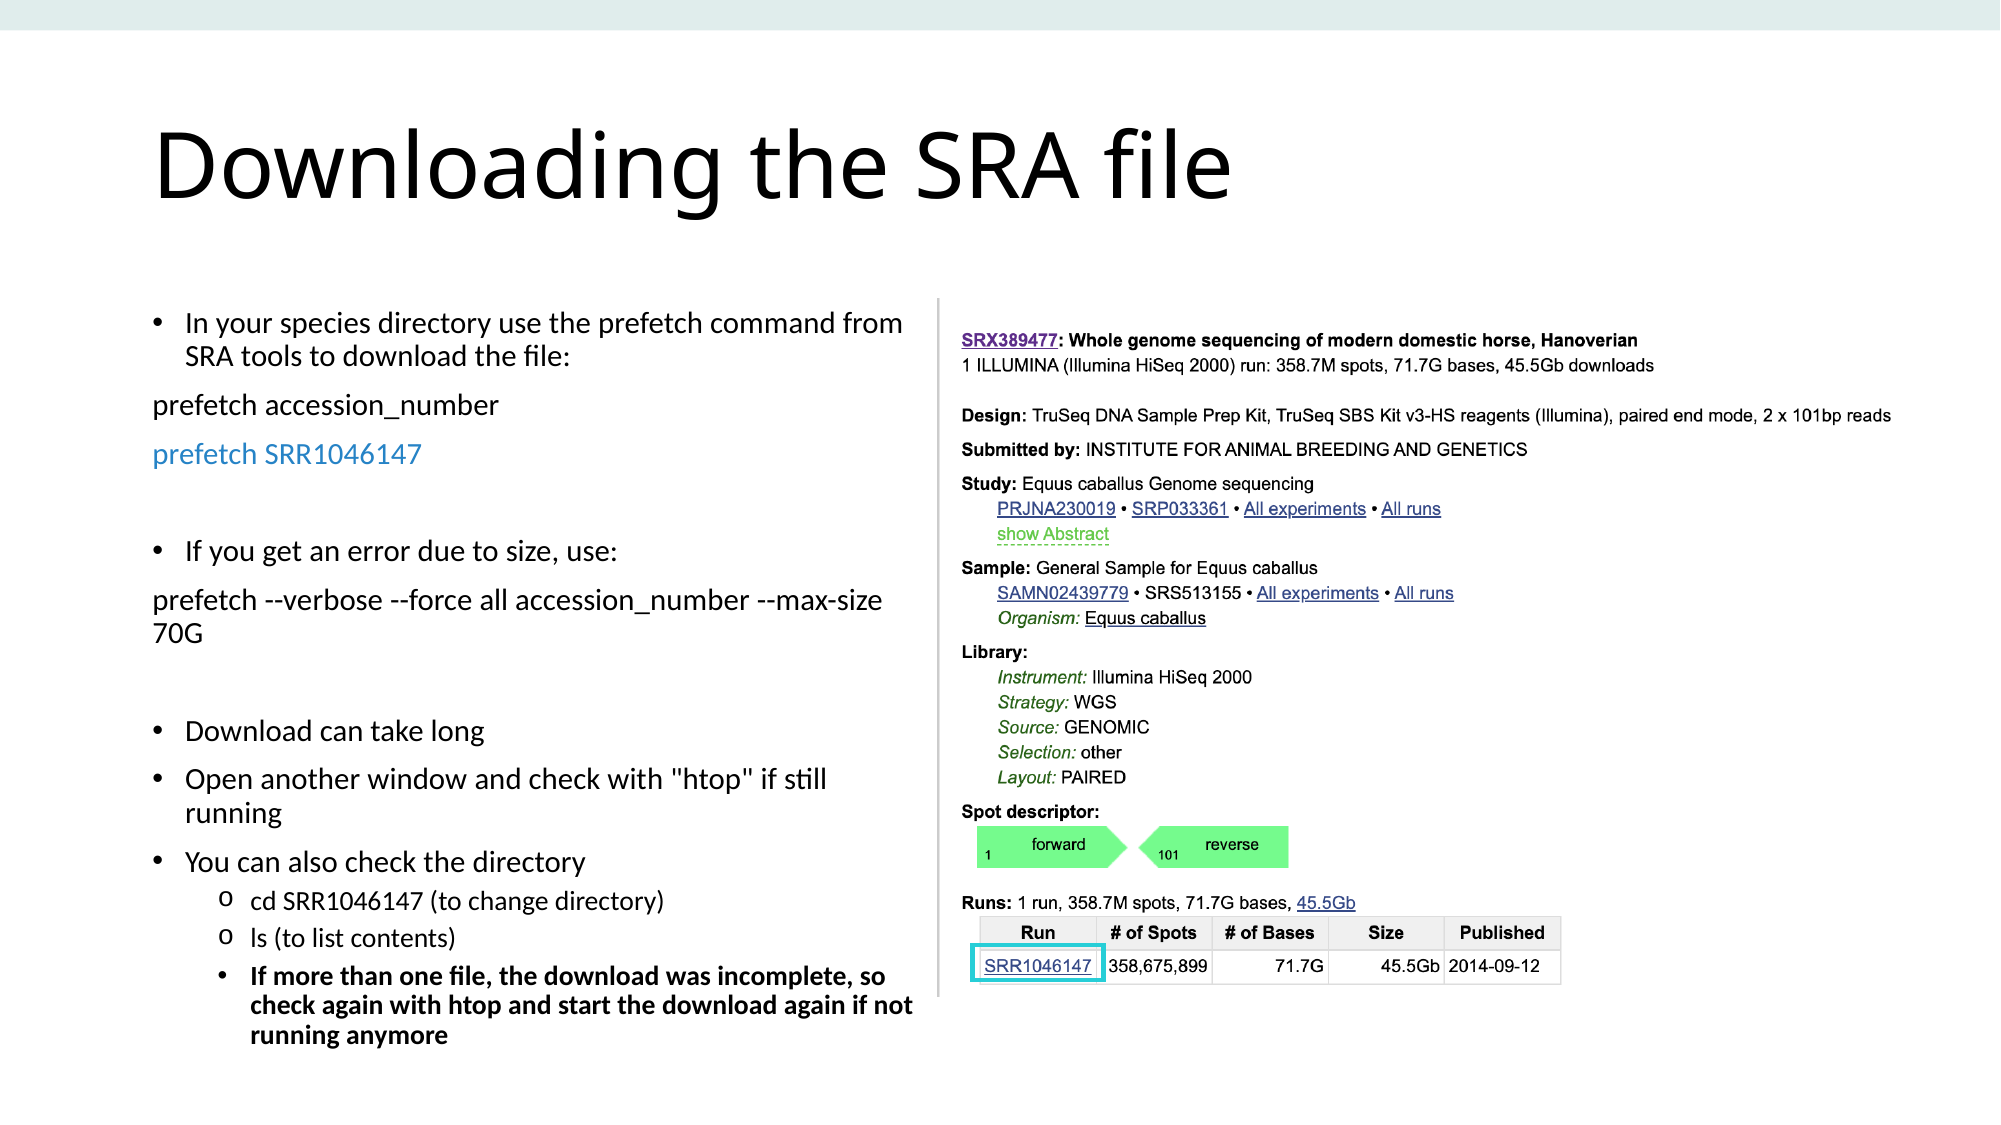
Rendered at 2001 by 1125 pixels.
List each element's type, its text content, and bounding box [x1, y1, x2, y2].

title Downloading the SRA file [137, 59, 1863, 278]
text_box [0, 0, 2000, 32]
picture [936, 298, 1967, 997]
list In your species directory use the prefetch command from SRA tools to download the file: prefetch accession_number prefetch SRR1046147 If you get an error due to size, use: prefetch --verbose --force all accession_number --max-size 70G Download can take long Open another window and check with "htop" if still running You can also check the directory cd SRR1046147 (to change directory) ls (to list contents) If more than one file, the download was incomplete, so check again with htop and start the download again if not running anymore [137, 299, 936, 1066]
